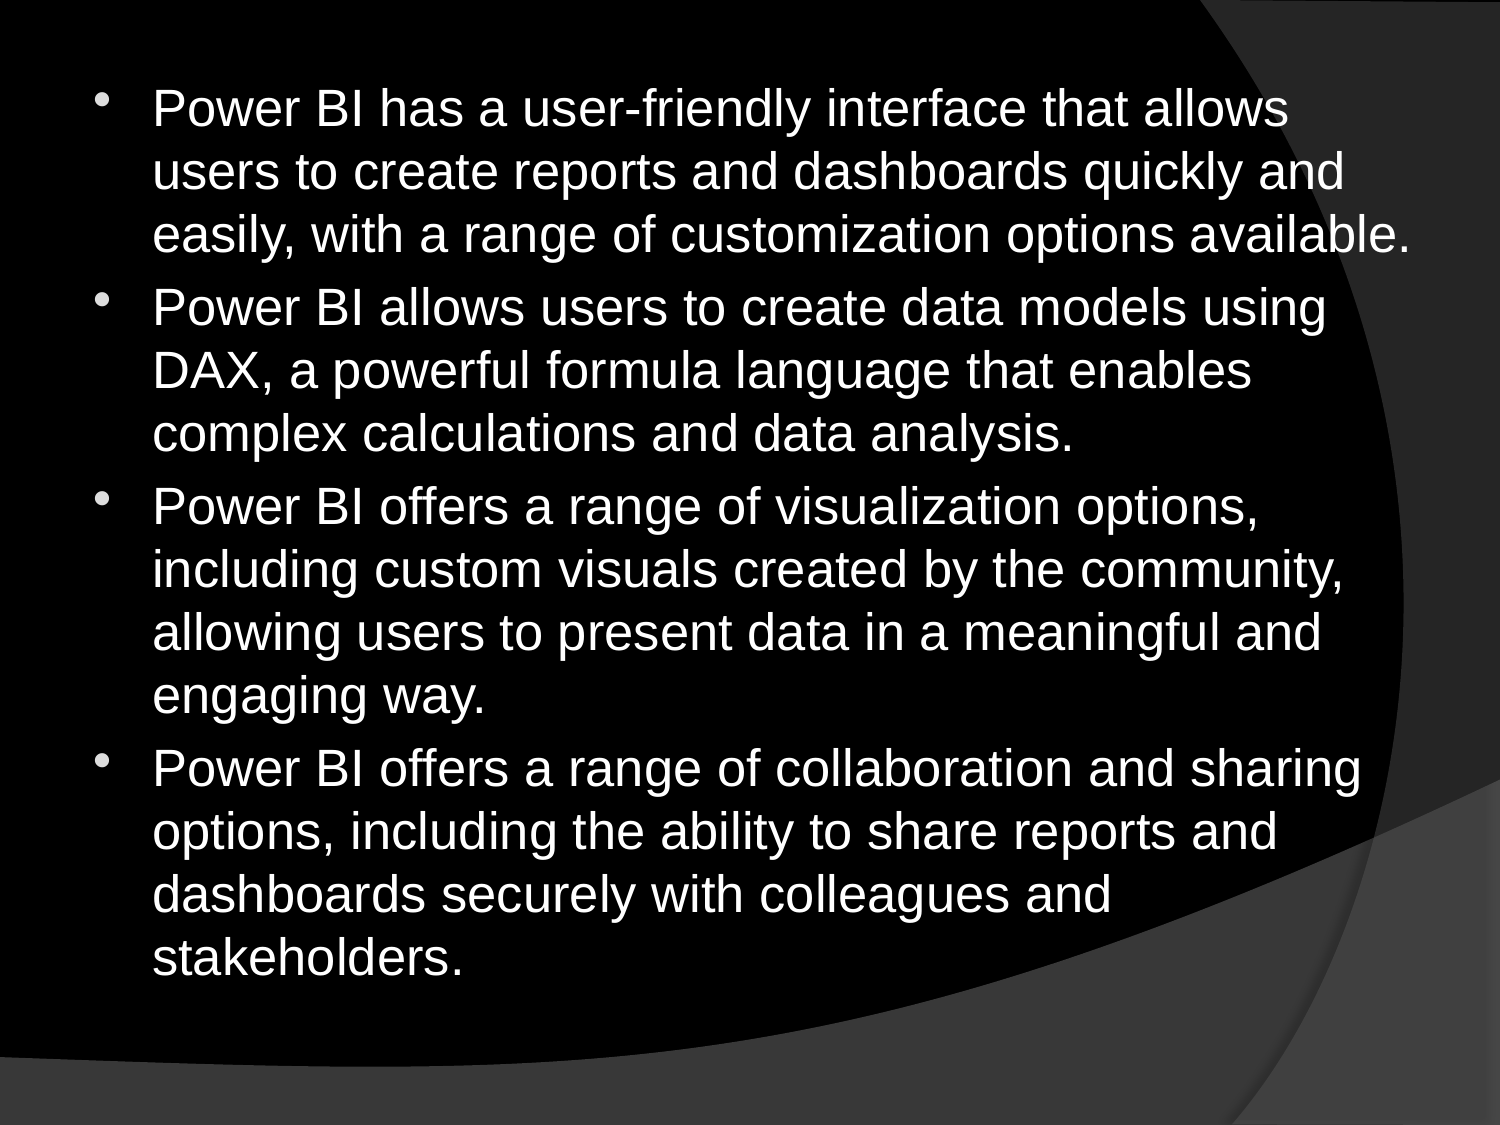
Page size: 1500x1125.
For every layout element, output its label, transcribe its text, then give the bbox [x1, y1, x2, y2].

list Power BI has a user-friendly interface that allows users to create reports and dashboards quickly and easily, with a range of customization options available. Power BI allows users to create data models using DAX, a powerful formula language that enables complex calculations and data analysis. Power BI offers a range of visualization options, including custom visuals created by the community, allowing users to present data in a meaningful and engaging way. Power BI offers a range of collaboration and sharing options, including the ability to share reports and dashboards securely with colleagues and stakeholders. [75, 66, 1436, 1059]
